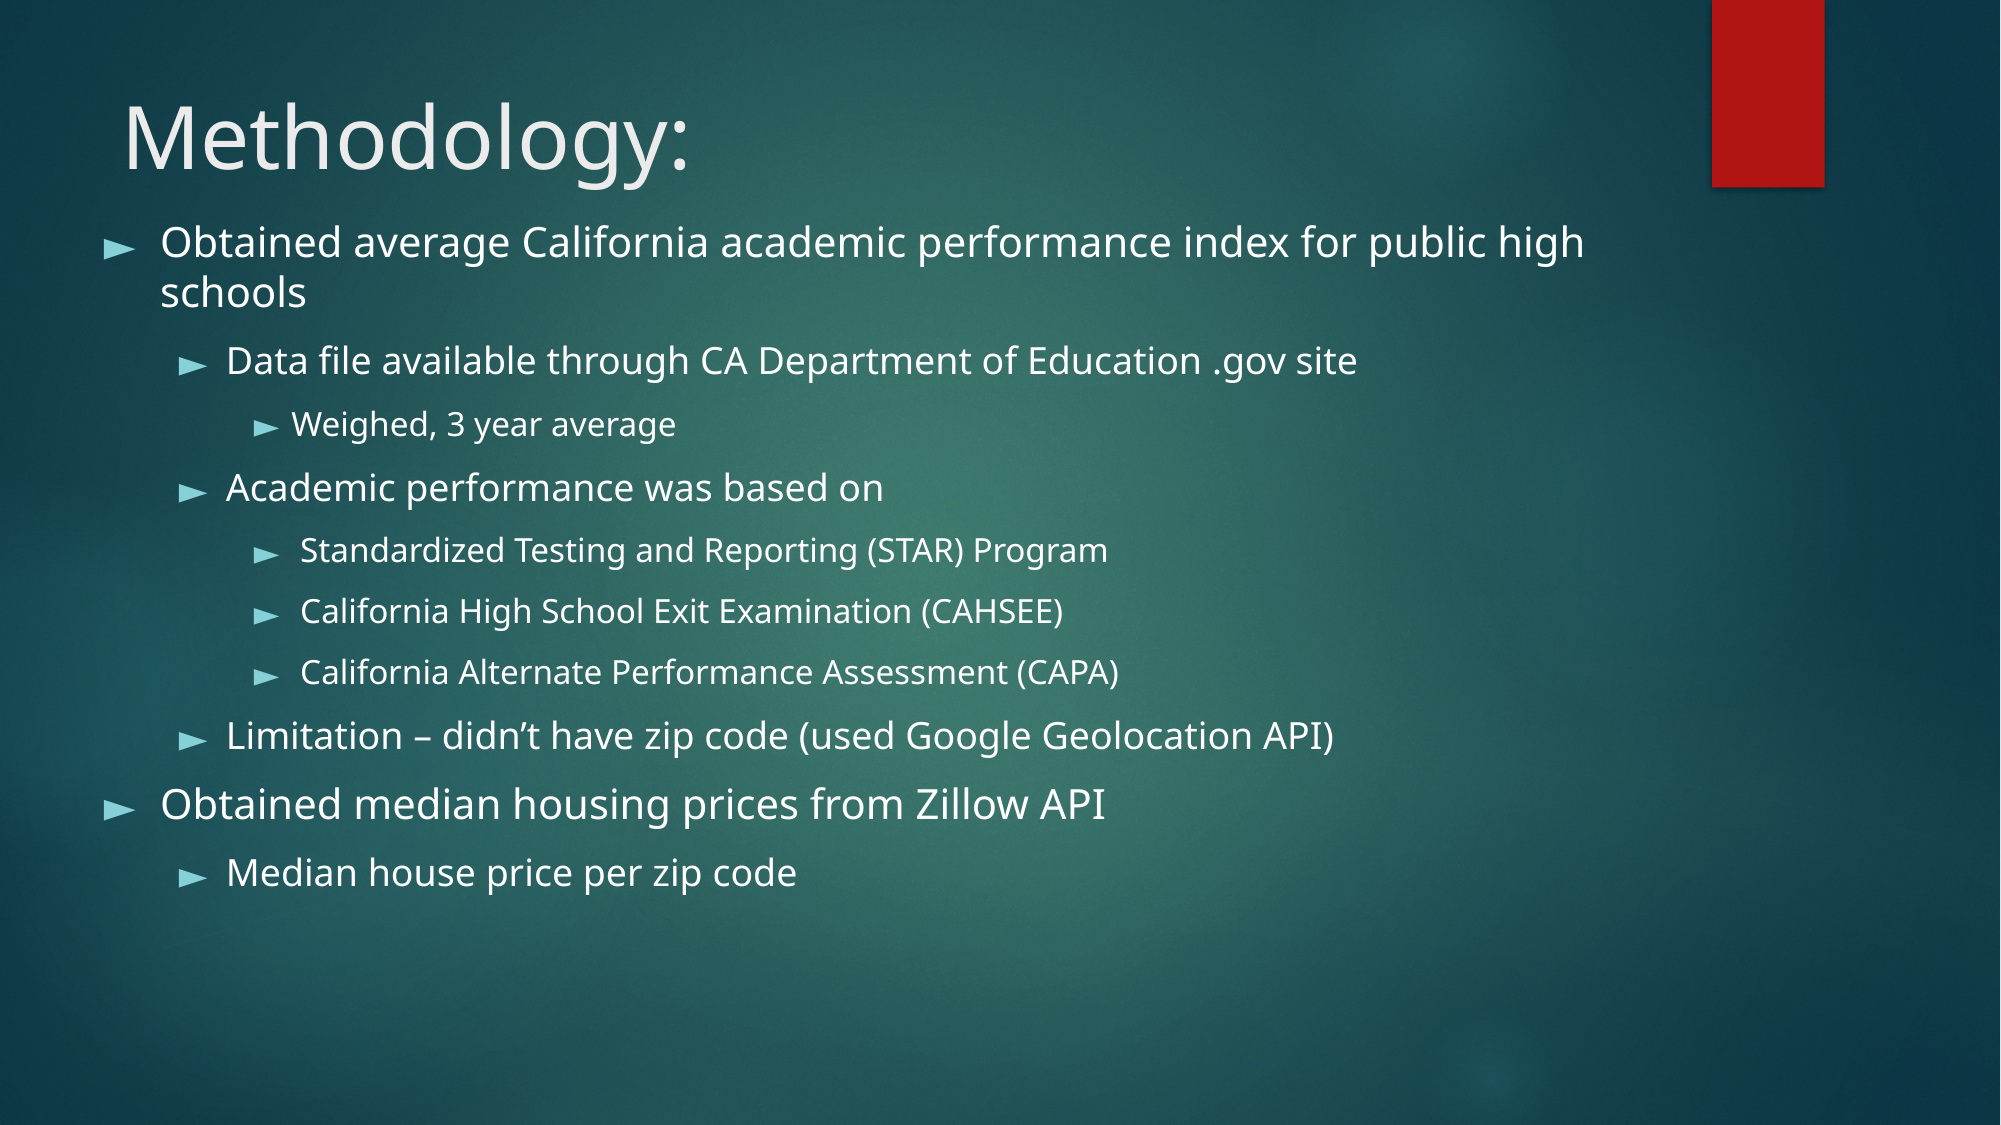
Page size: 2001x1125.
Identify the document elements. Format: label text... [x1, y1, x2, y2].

list Obtained average California academic performance index for public high schools Data file available through CA Department of Education .gov site Weighed, 3 year average Academic performance was based on Standardized Testing and Reporting (STAR) Program California High School Exit Examination (CAHSEE) California Alternate Performance Assessment (CAPA) Limitation – didn’t have zip code (used Google Geolocation API) Obtained median housing prices from Zillow API Median house price per zip code [88, 208, 1649, 984]
title Methodology: [106, 74, 1649, 208]
picture [0, 0, 2001, 1125]
